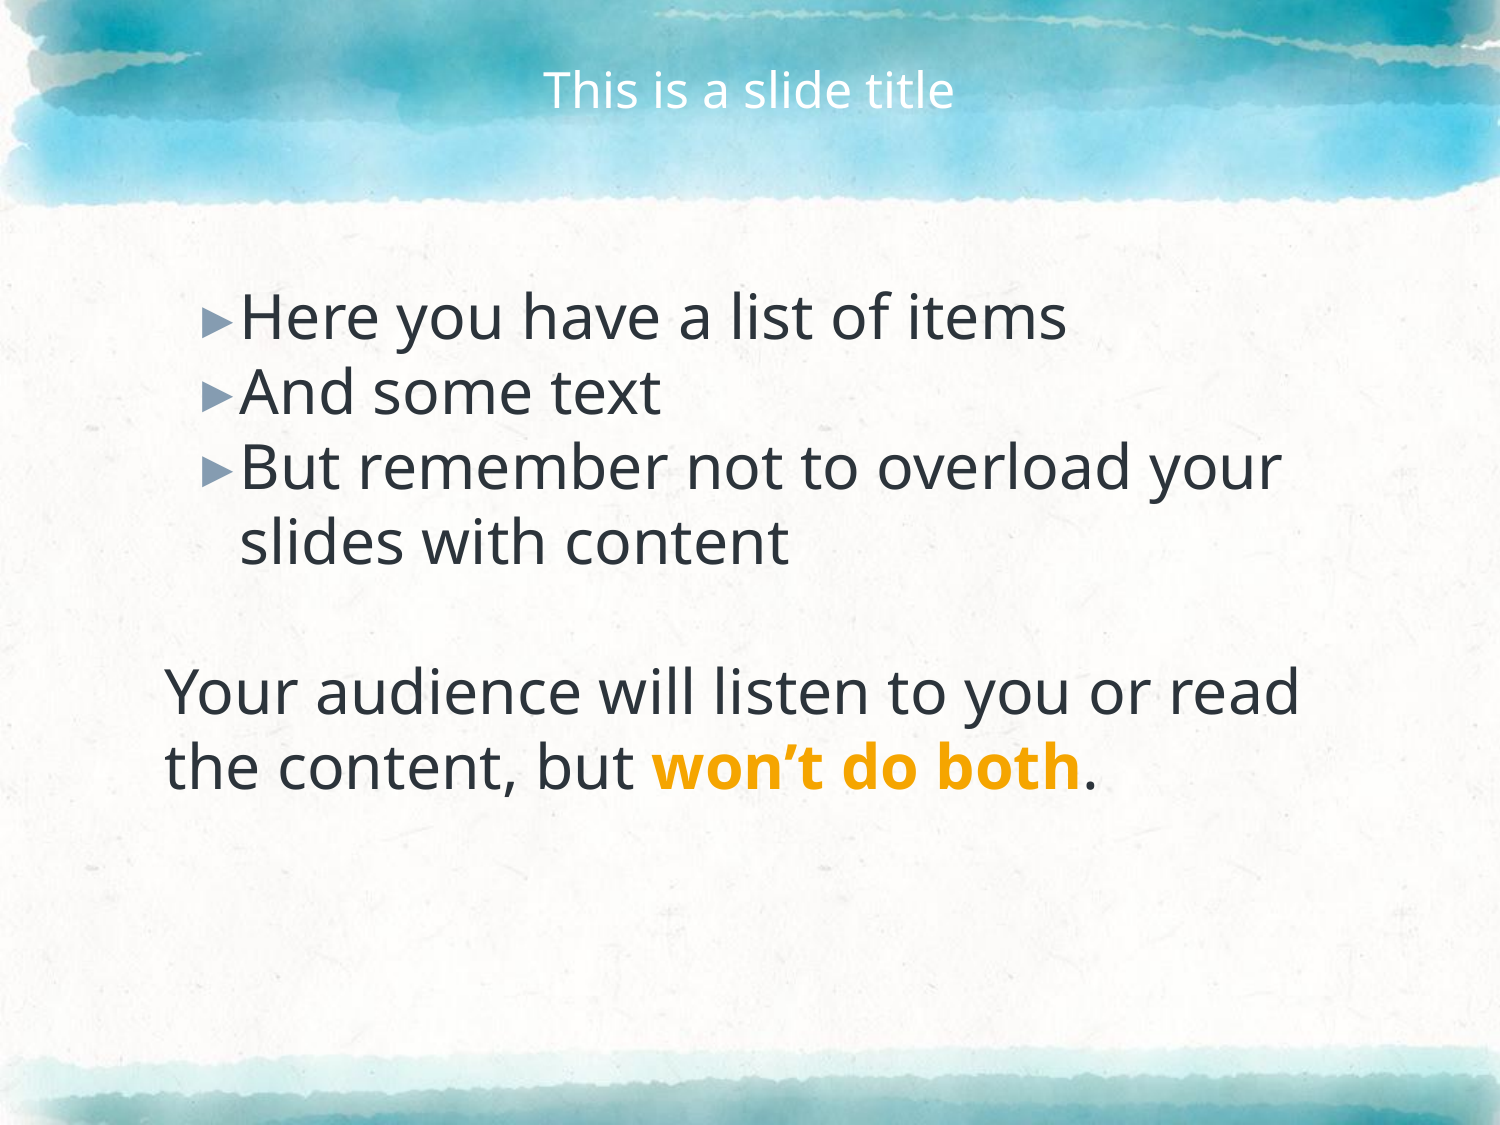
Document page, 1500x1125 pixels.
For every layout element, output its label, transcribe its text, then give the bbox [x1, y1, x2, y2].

list Here you have a list of items And some text But remember not to overload your slides with content Your audience will listen to you or read the content, but won’t do both. [149, 262, 1351, 1078]
picture [0, 0, 1500, 1125]
title This is a slide title [75, 0, 1425, 183]
